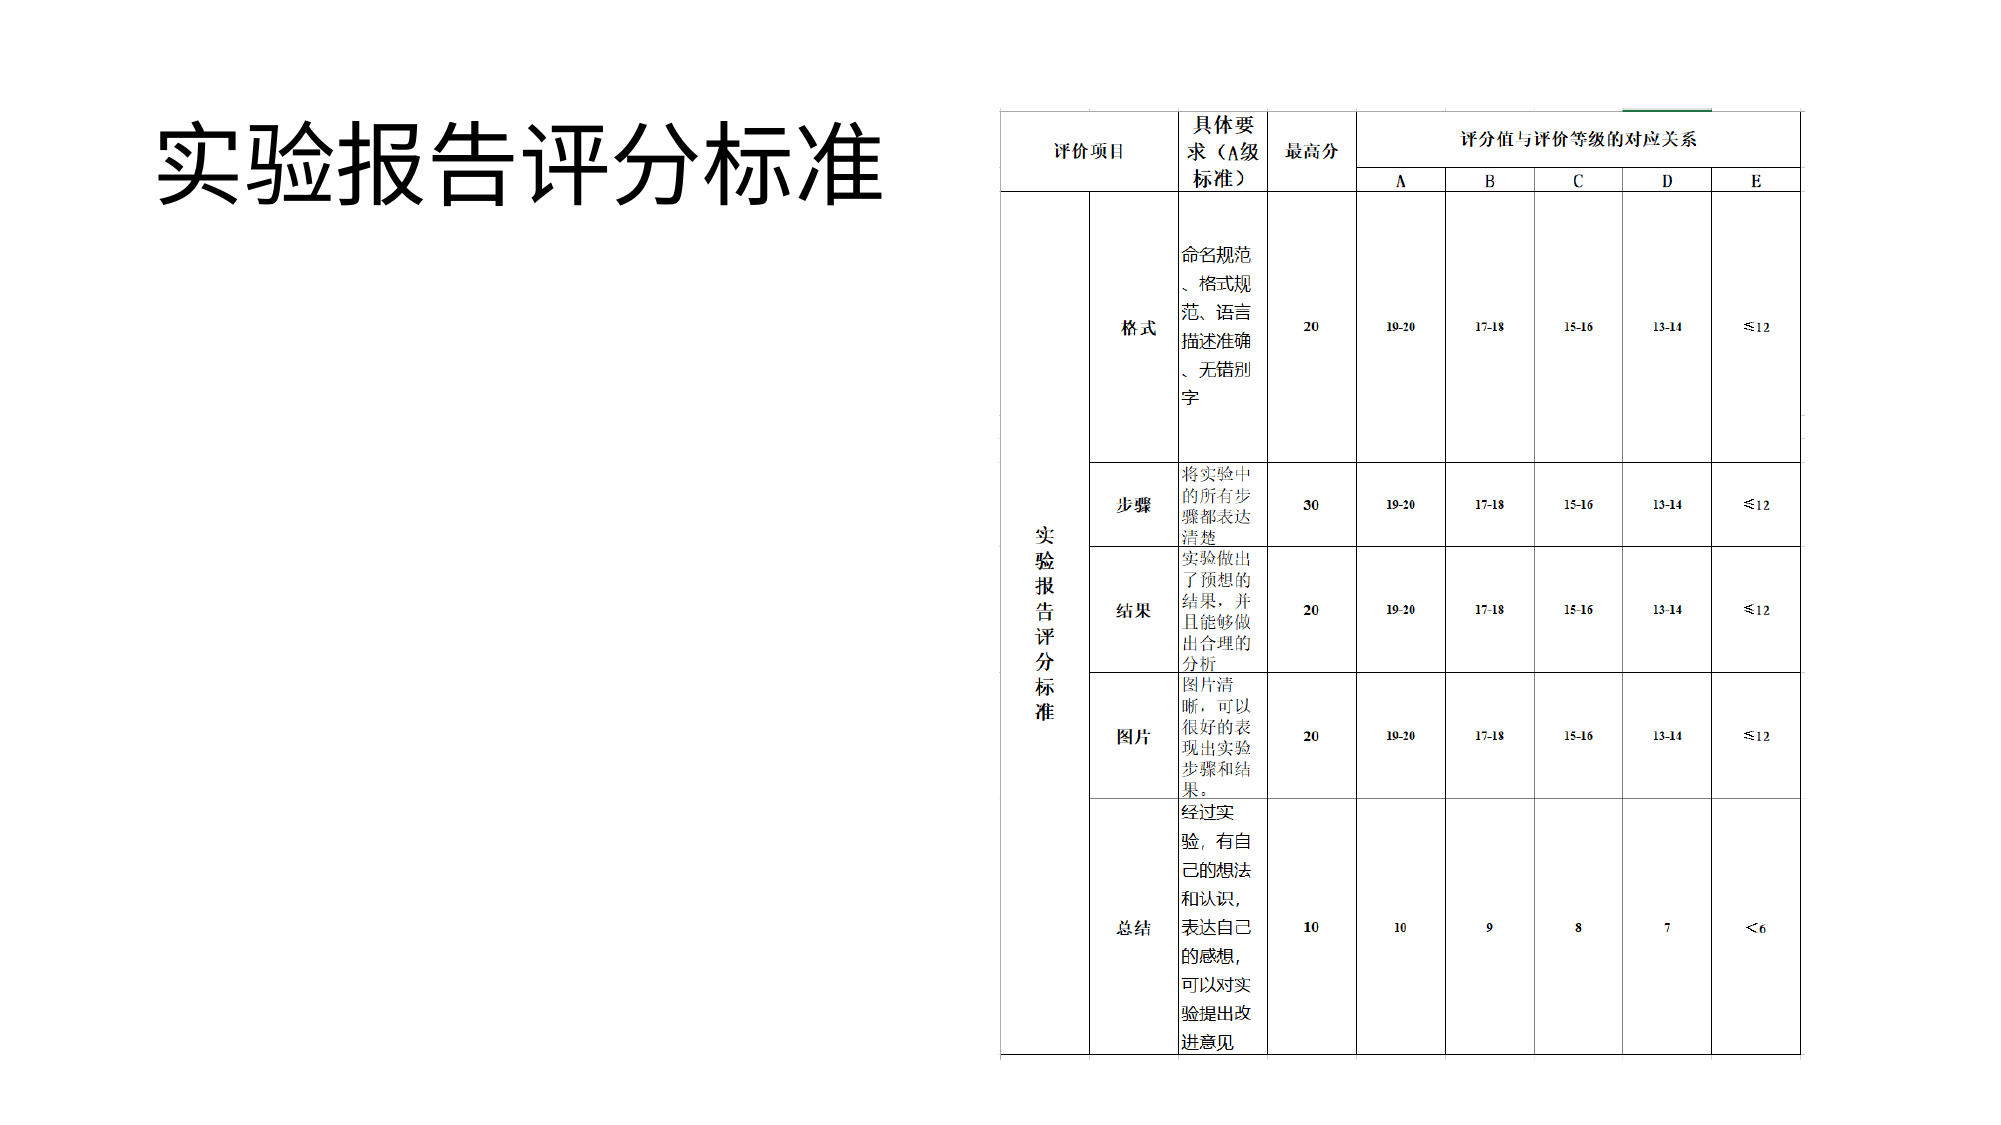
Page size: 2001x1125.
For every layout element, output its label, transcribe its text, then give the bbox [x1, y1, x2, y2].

title 实验报告评分标准 [137, 59, 1863, 278]
picture [999, 108, 1805, 1060]
